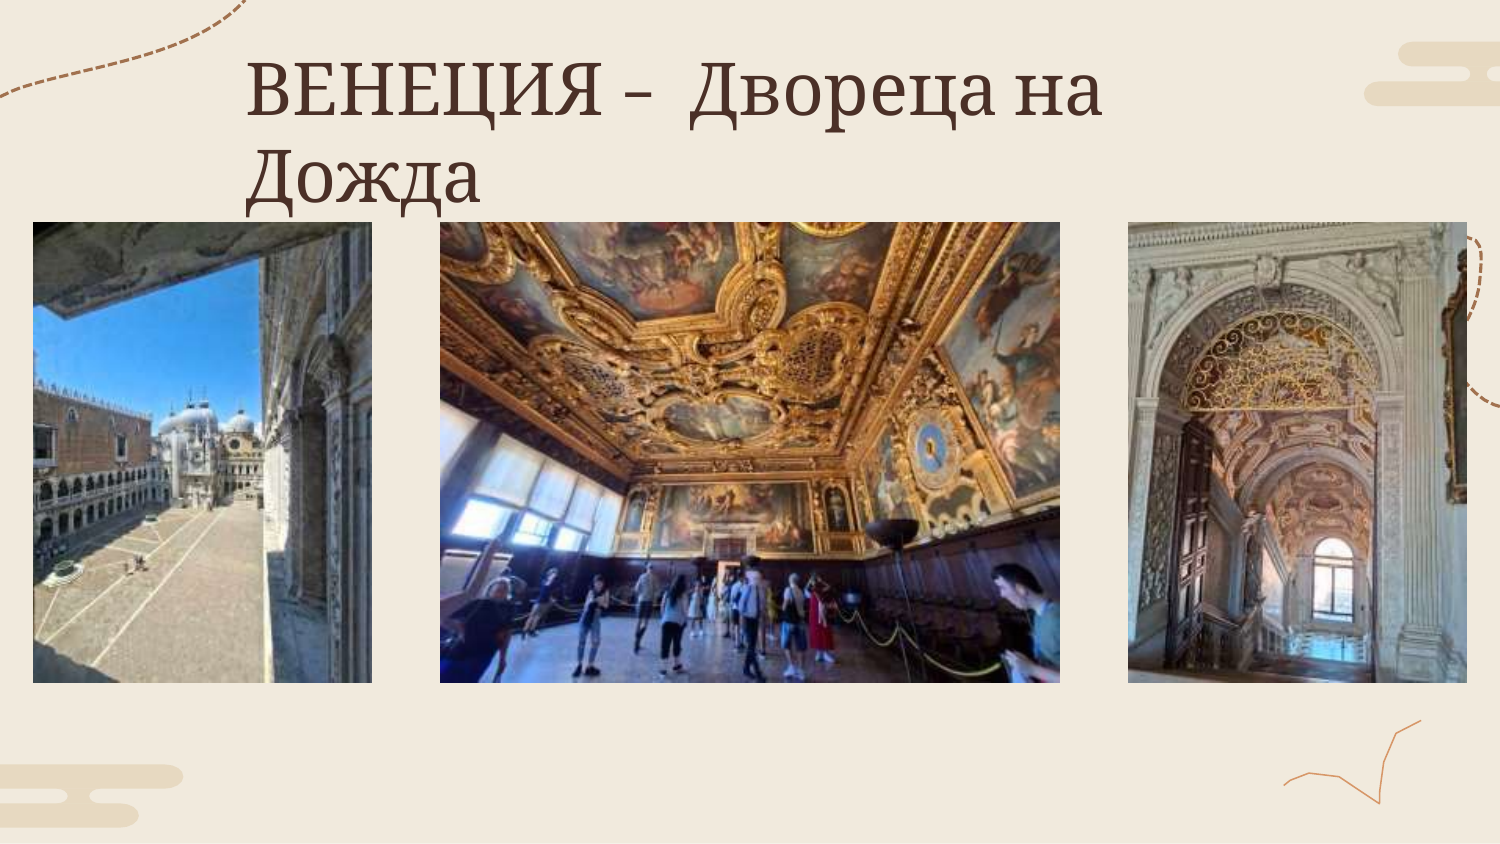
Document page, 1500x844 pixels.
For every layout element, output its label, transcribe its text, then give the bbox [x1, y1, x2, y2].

picture [1127, 222, 1468, 683]
picture [439, 222, 1061, 683]
title ВЕНЕЦИЯ – Двореца на Дожда [145, 40, 1355, 218]
picture [32, 222, 372, 683]
